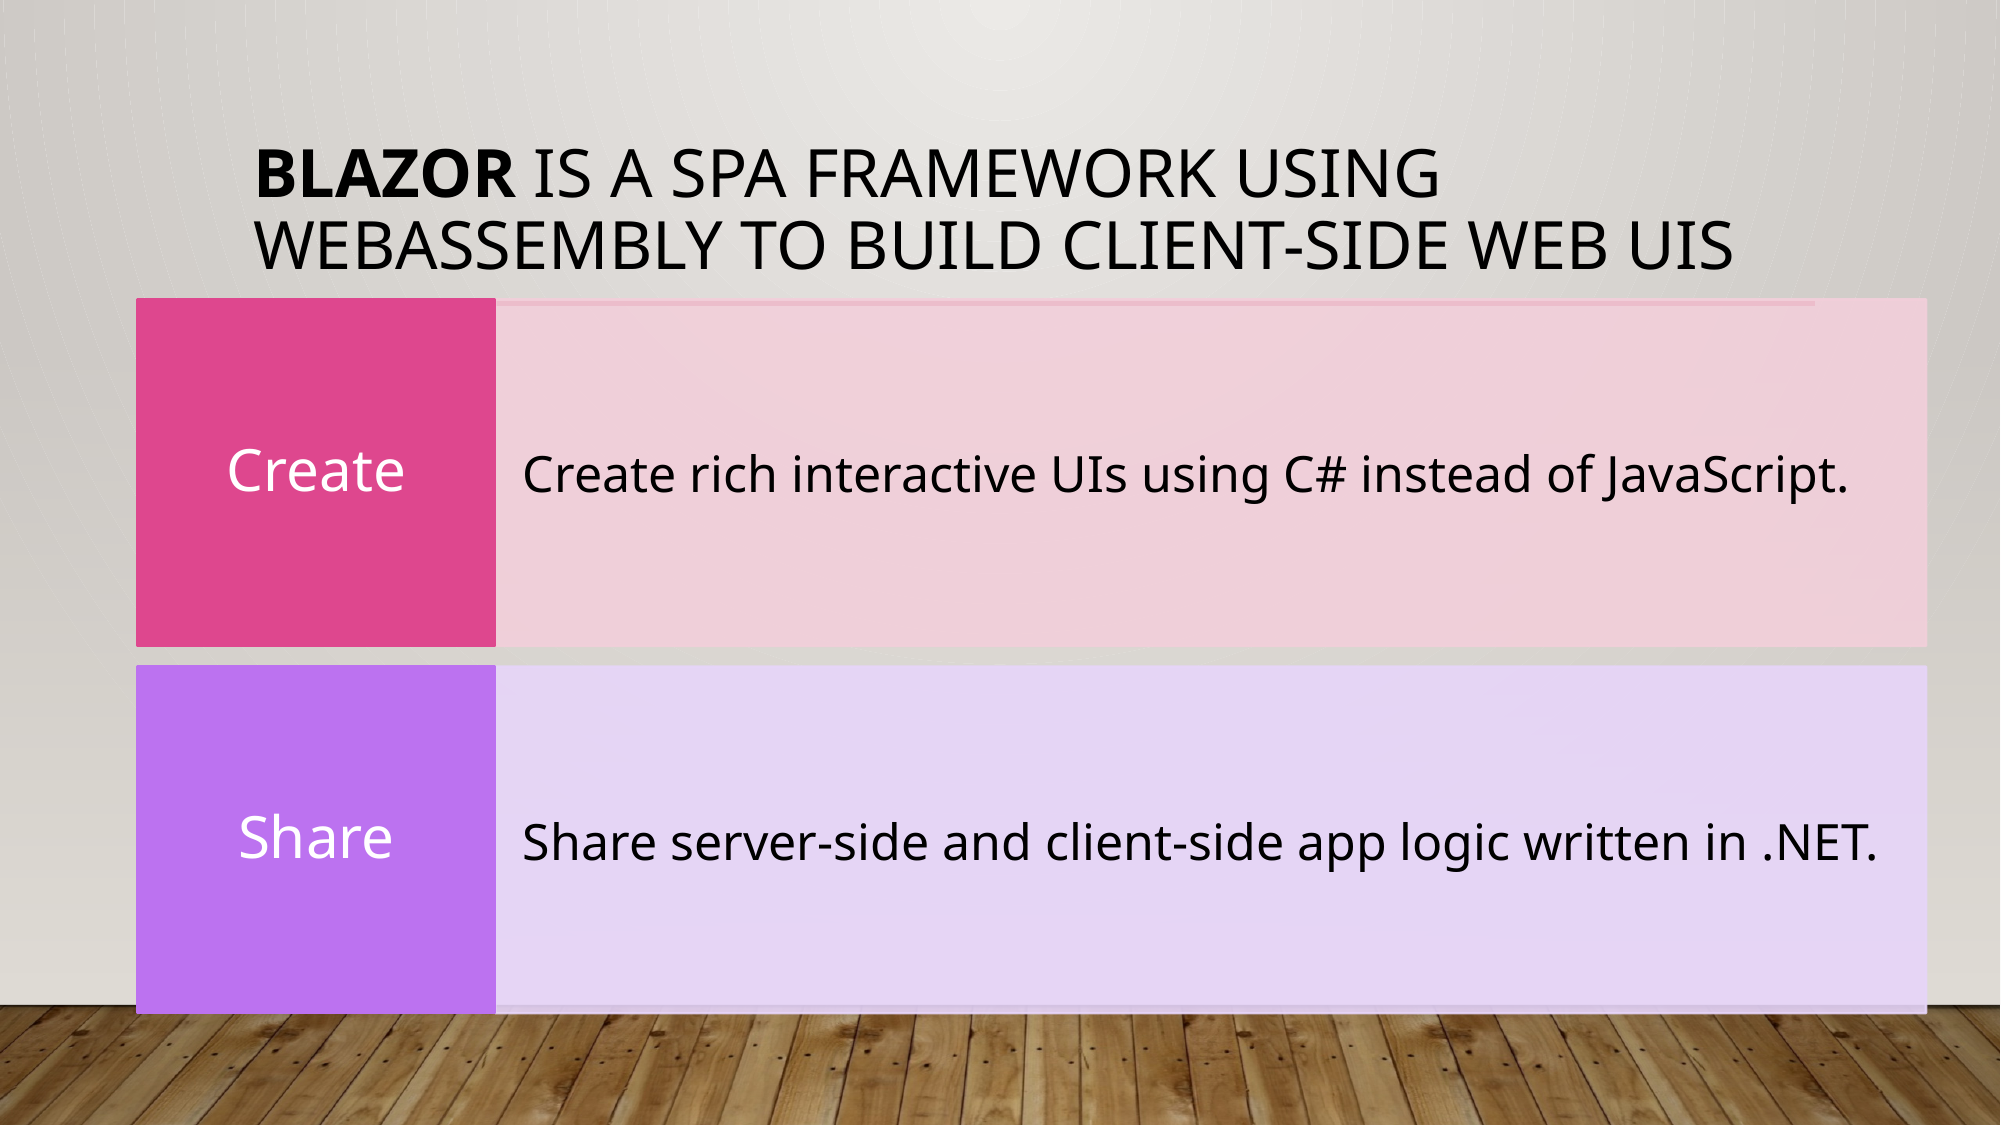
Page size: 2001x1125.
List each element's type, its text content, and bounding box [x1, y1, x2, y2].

picture [0, 1005, 2000, 1125]
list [137, 299, 1927, 1014]
title Blazor is a SPA framework using WebAssembly to build client-side web UIs [238, 131, 1814, 298]
